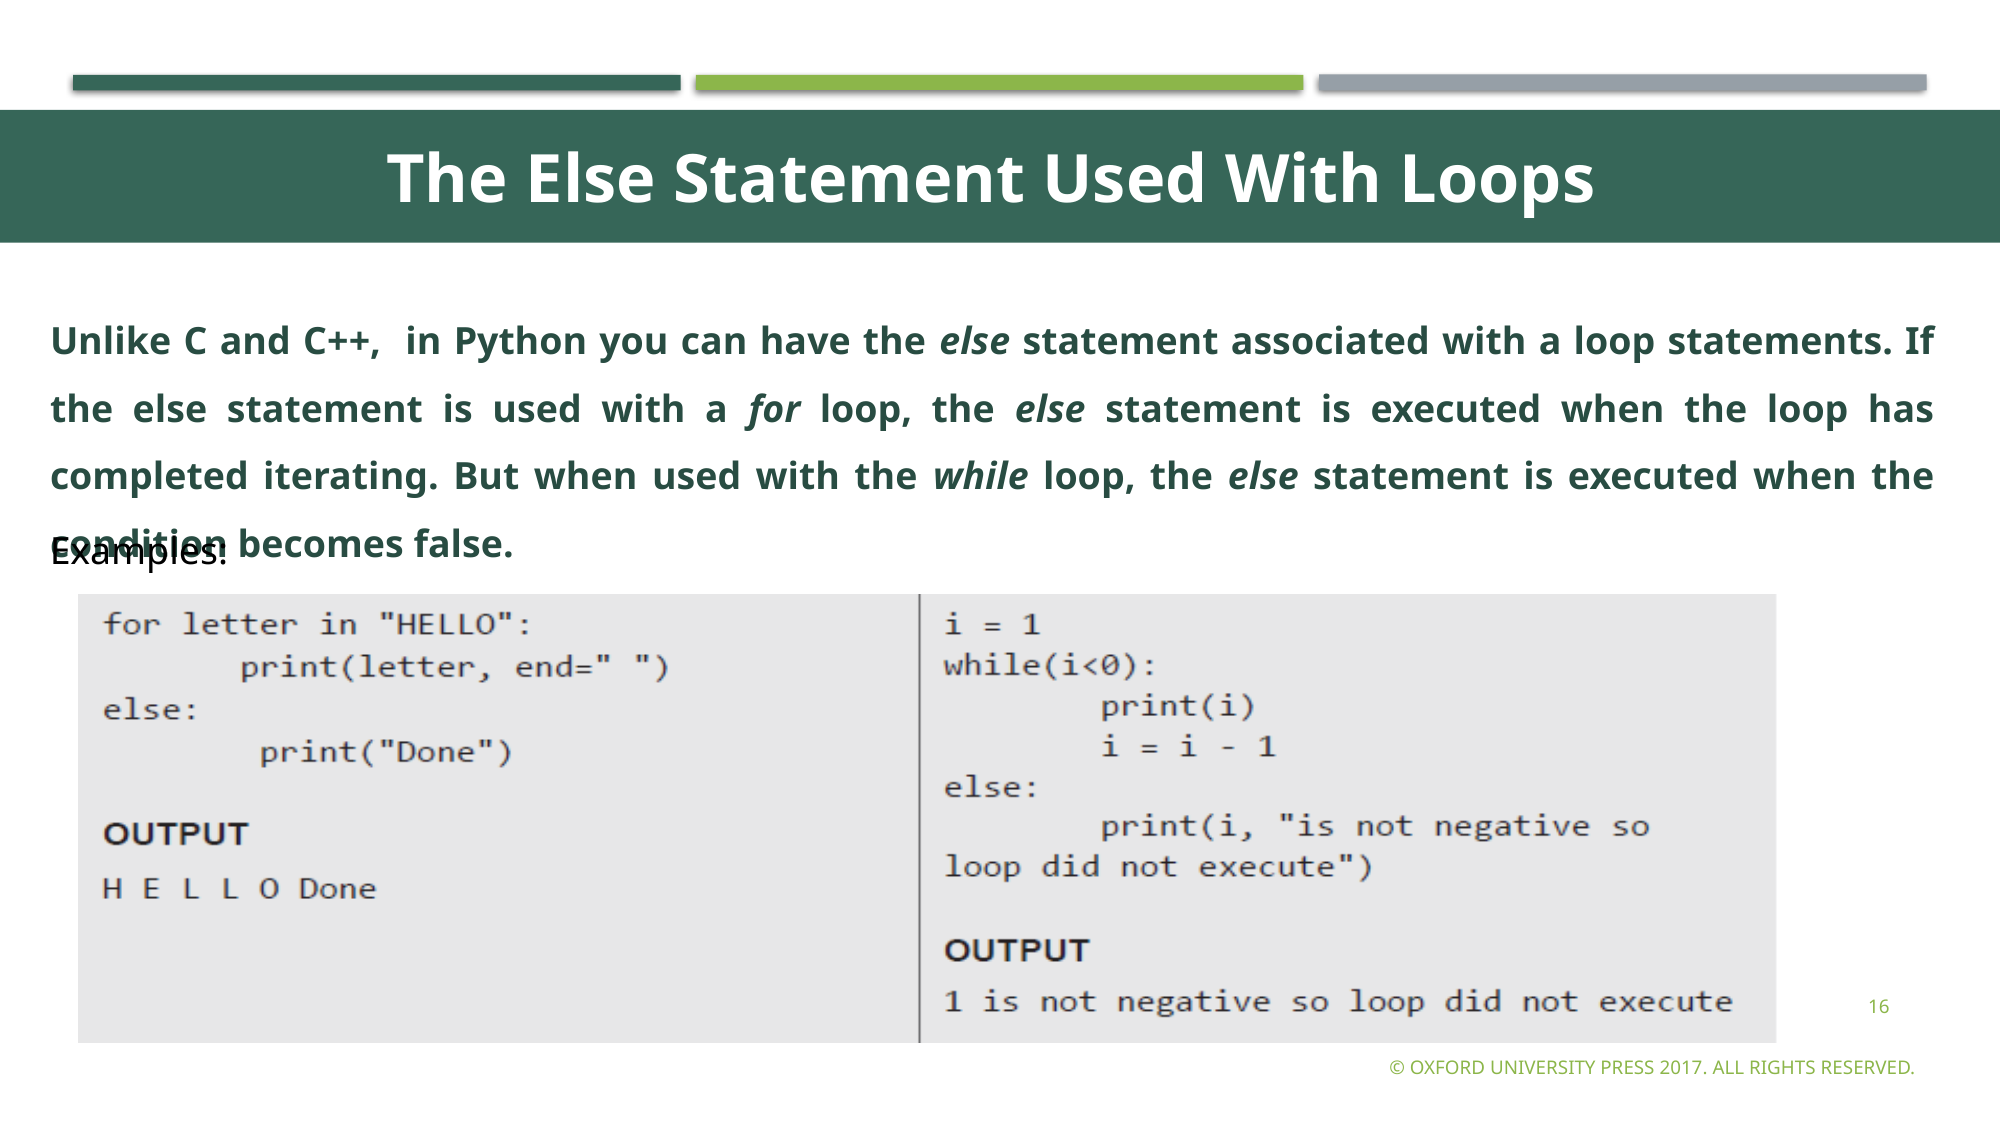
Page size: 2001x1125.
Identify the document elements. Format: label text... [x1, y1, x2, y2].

slide_number 16 [1786, 977, 1905, 1037]
text_box Unlike C and C++, in Python you can have the else statement associated with a loop statements. If the else statement is used with a for loop, the else statement is executed when the loop has completed iterating. But when used with the while loop, the else statement is executed when the condition becomes false. [35, 287, 1950, 573]
footer © Oxford University Press 2017. All rights reserved. [1374, 1036, 2000, 1097]
picture [77, 593, 1780, 1044]
text_box The Else Statement Used With Loops [0, 108, 2000, 244]
text_box Examples: [35, 520, 432, 580]
